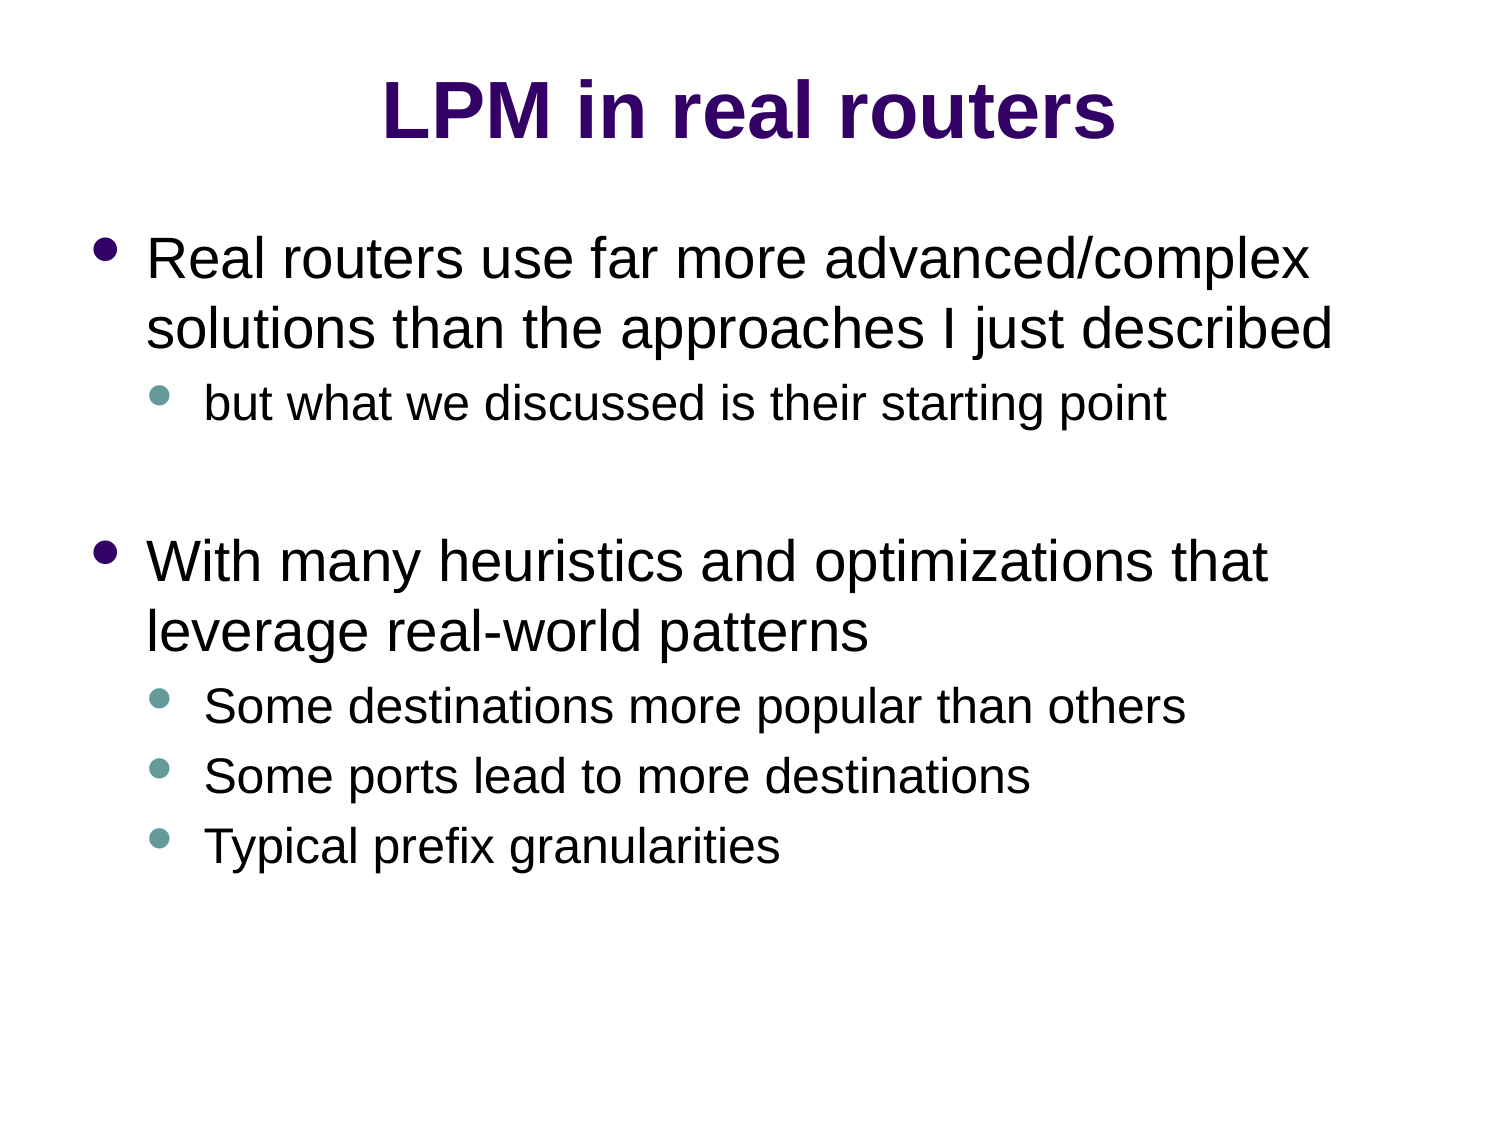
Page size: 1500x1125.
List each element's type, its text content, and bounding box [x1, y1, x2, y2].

title LPM in real routers [0, 20, 1500, 163]
list Real routers use far more advanced/complex solutions than the approaches I just described but what we discussed is their starting point With many heuristics and optimizations that leverage real-world patterns Some destinations more popular than others Some ports lead to more destinations Typical prefix granularities [75, 212, 1475, 1006]
